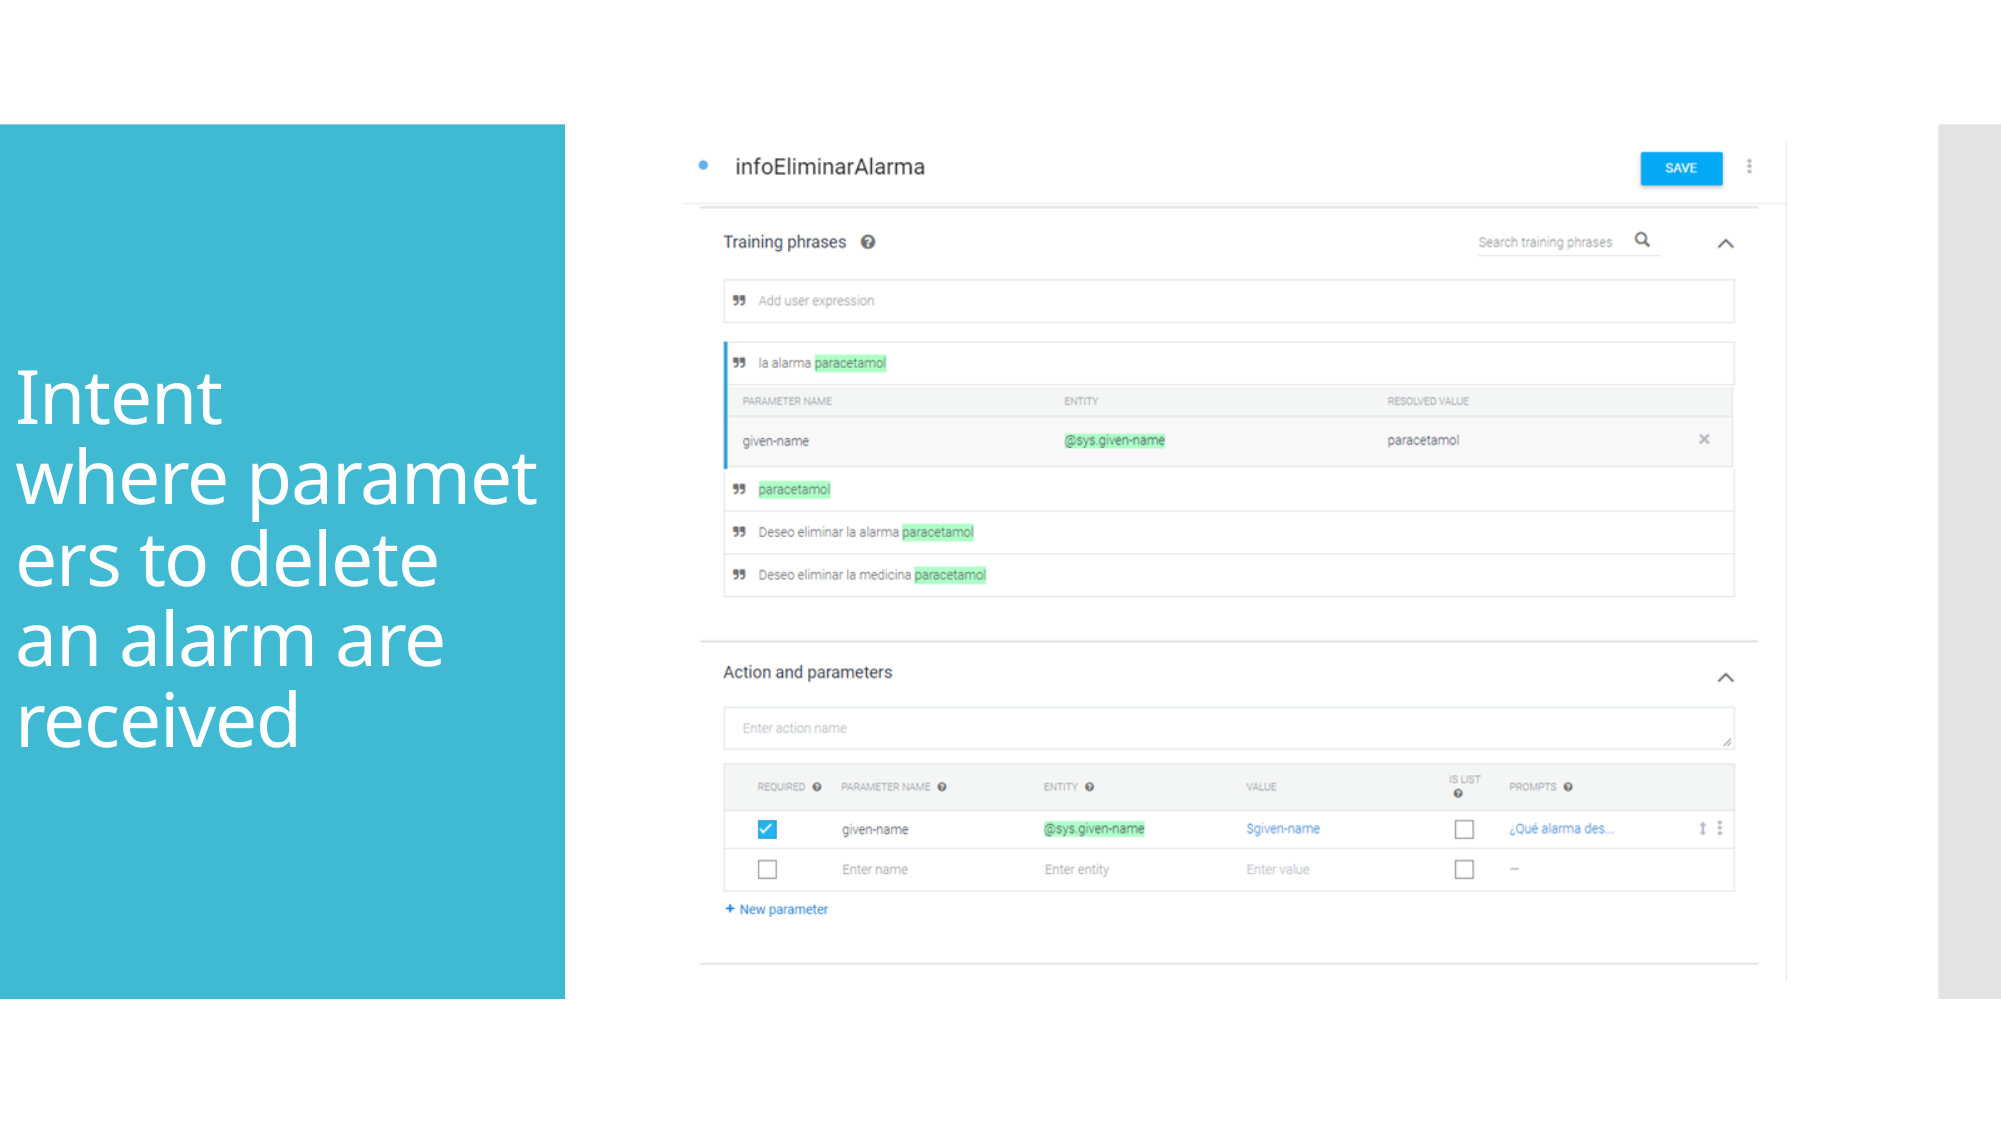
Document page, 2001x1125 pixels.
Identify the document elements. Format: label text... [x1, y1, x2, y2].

title Intent where parameters to delete an alarm are received [0, 184, 582, 940]
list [682, 141, 1787, 982]
